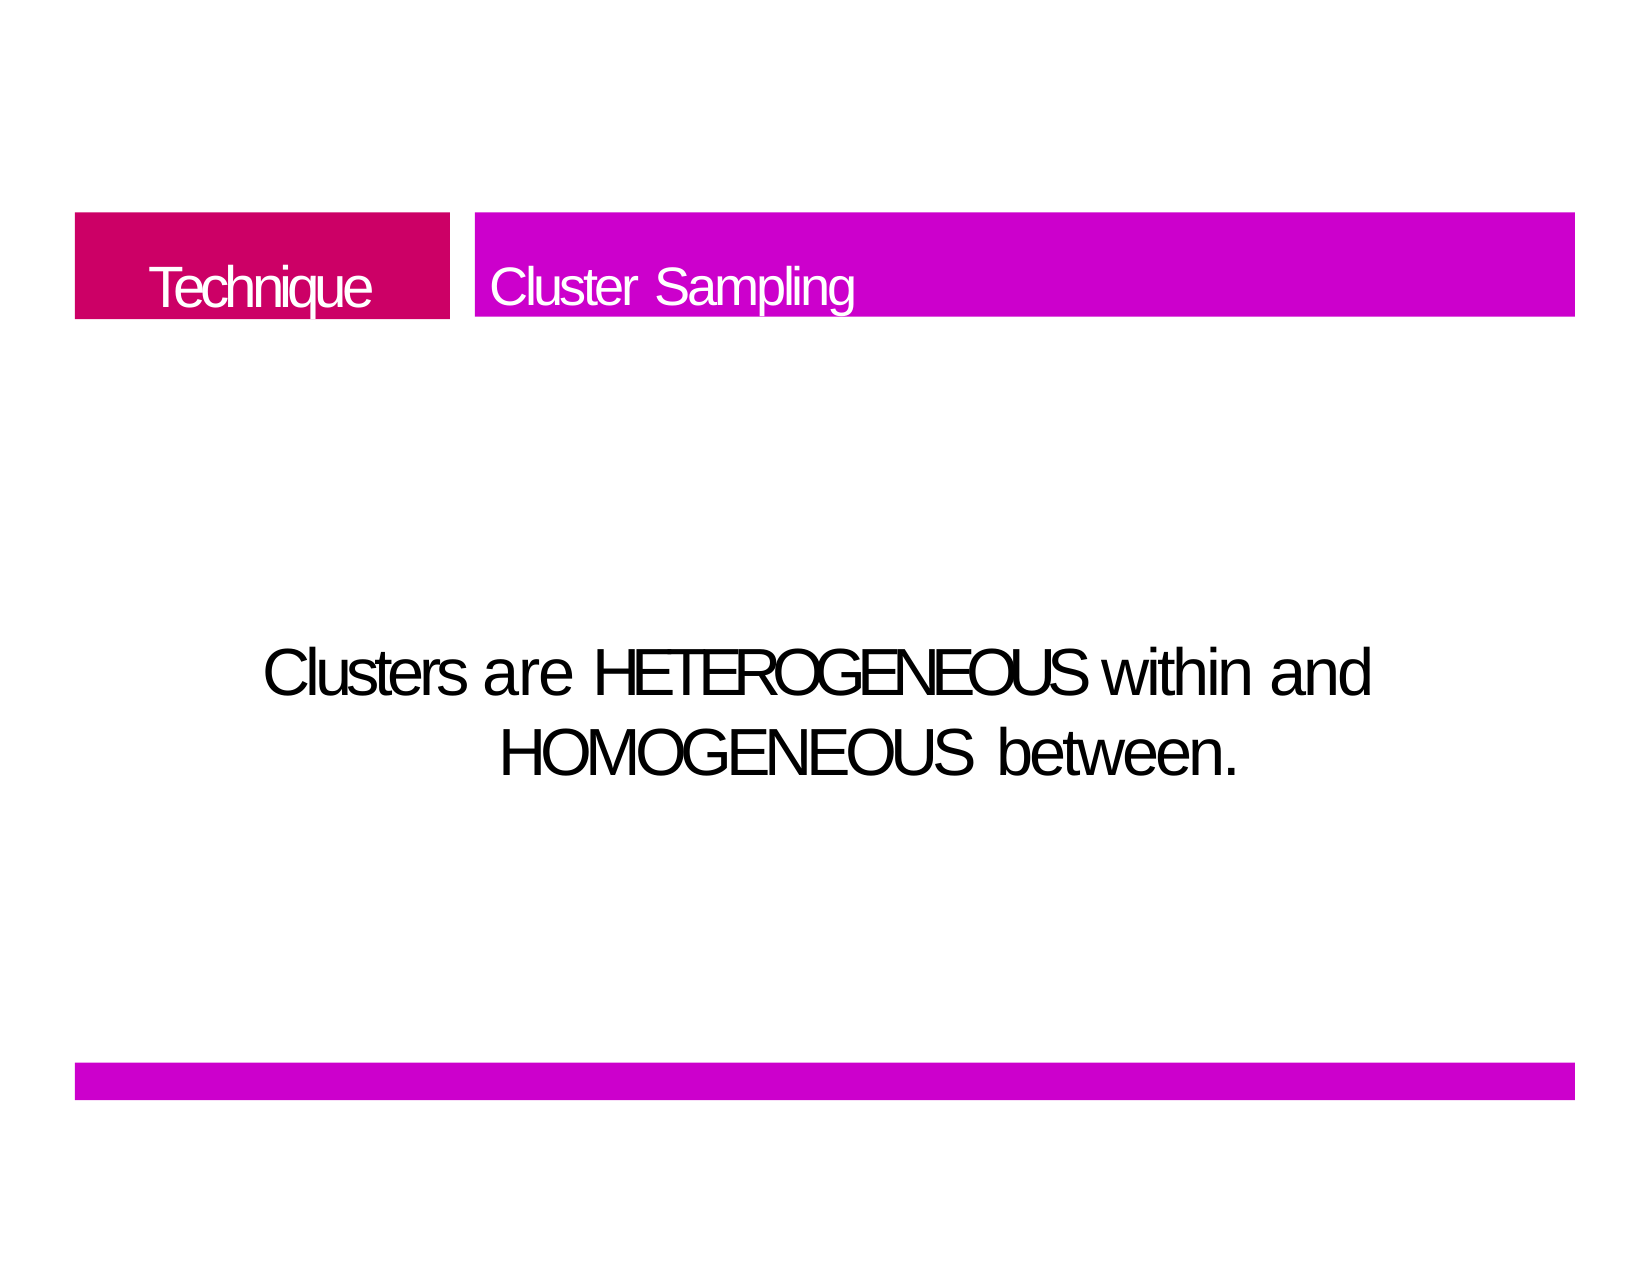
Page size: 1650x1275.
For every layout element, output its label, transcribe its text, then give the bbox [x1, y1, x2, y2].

text_box Clusters are HETEROGENEOUS within and HOMOGENEOUS between. [260, 626, 1378, 789]
text_box Cluster Sampling [474, 212, 1575, 317]
text_box [74, 1062, 1575, 1101]
text_box Technique [74, 212, 450, 320]
